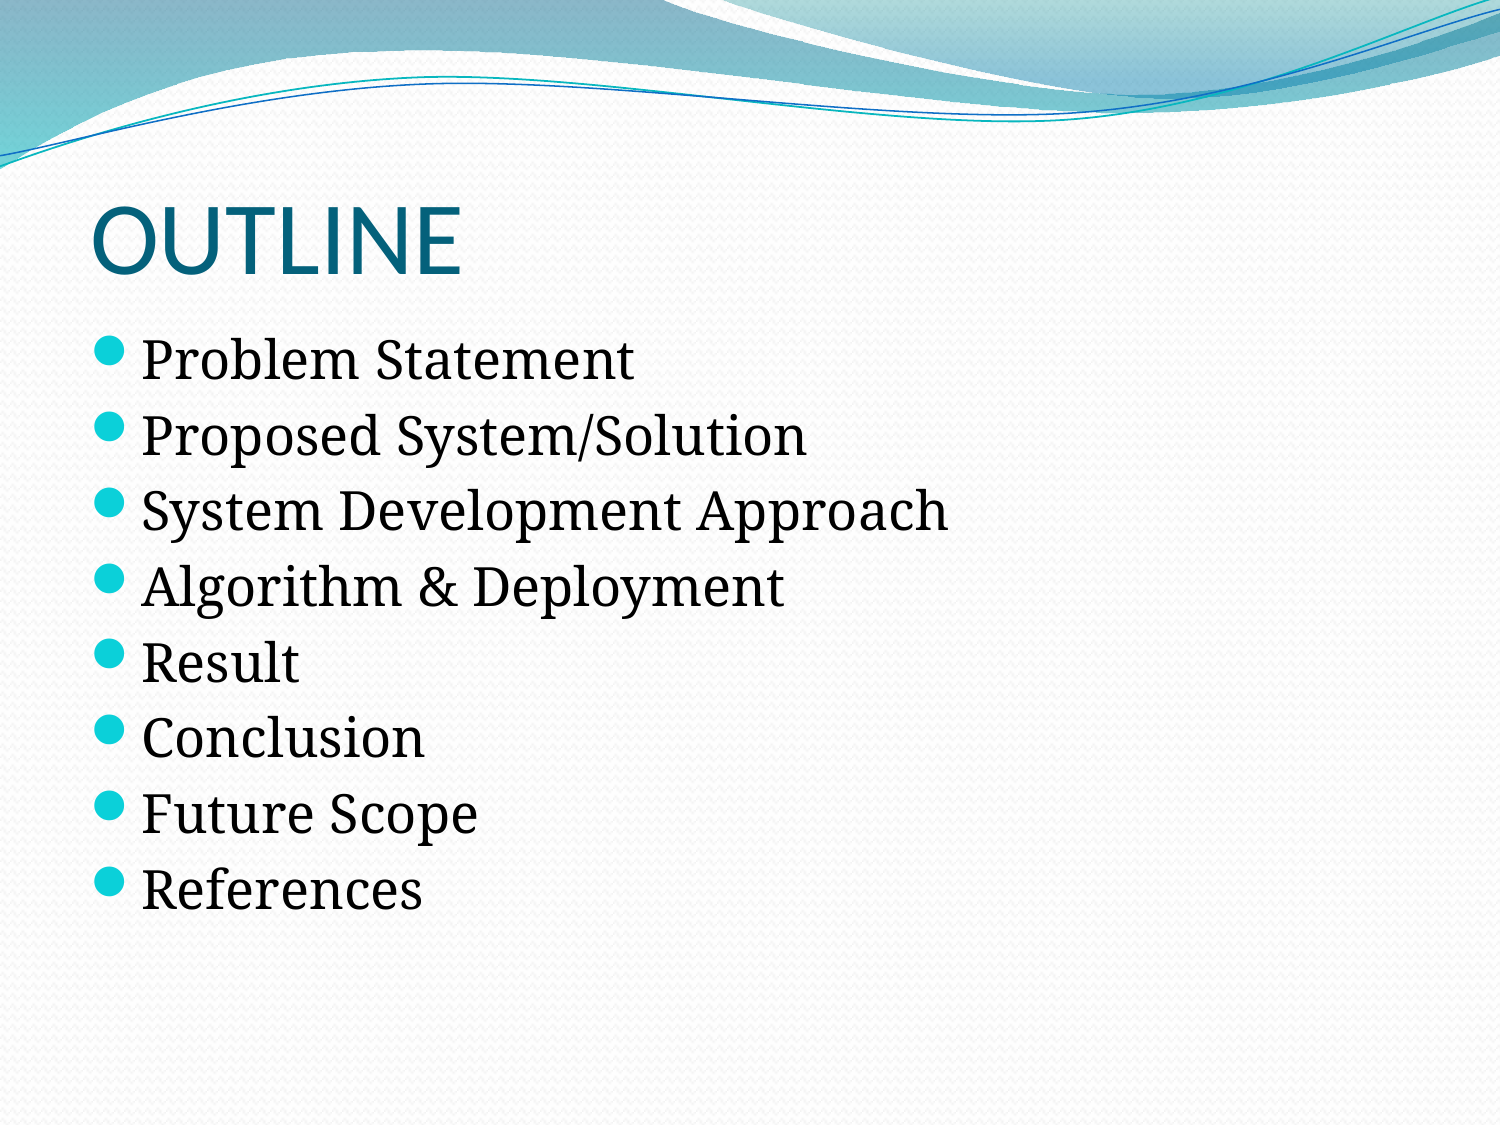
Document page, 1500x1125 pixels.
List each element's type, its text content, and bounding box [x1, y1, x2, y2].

title OUTLINE [74, 114, 1426, 304]
list Problem Statement Proposed System/Solution System Development Approach Algorithm & Deployment Result Conclusion Future Scope References [74, 316, 1426, 1038]
